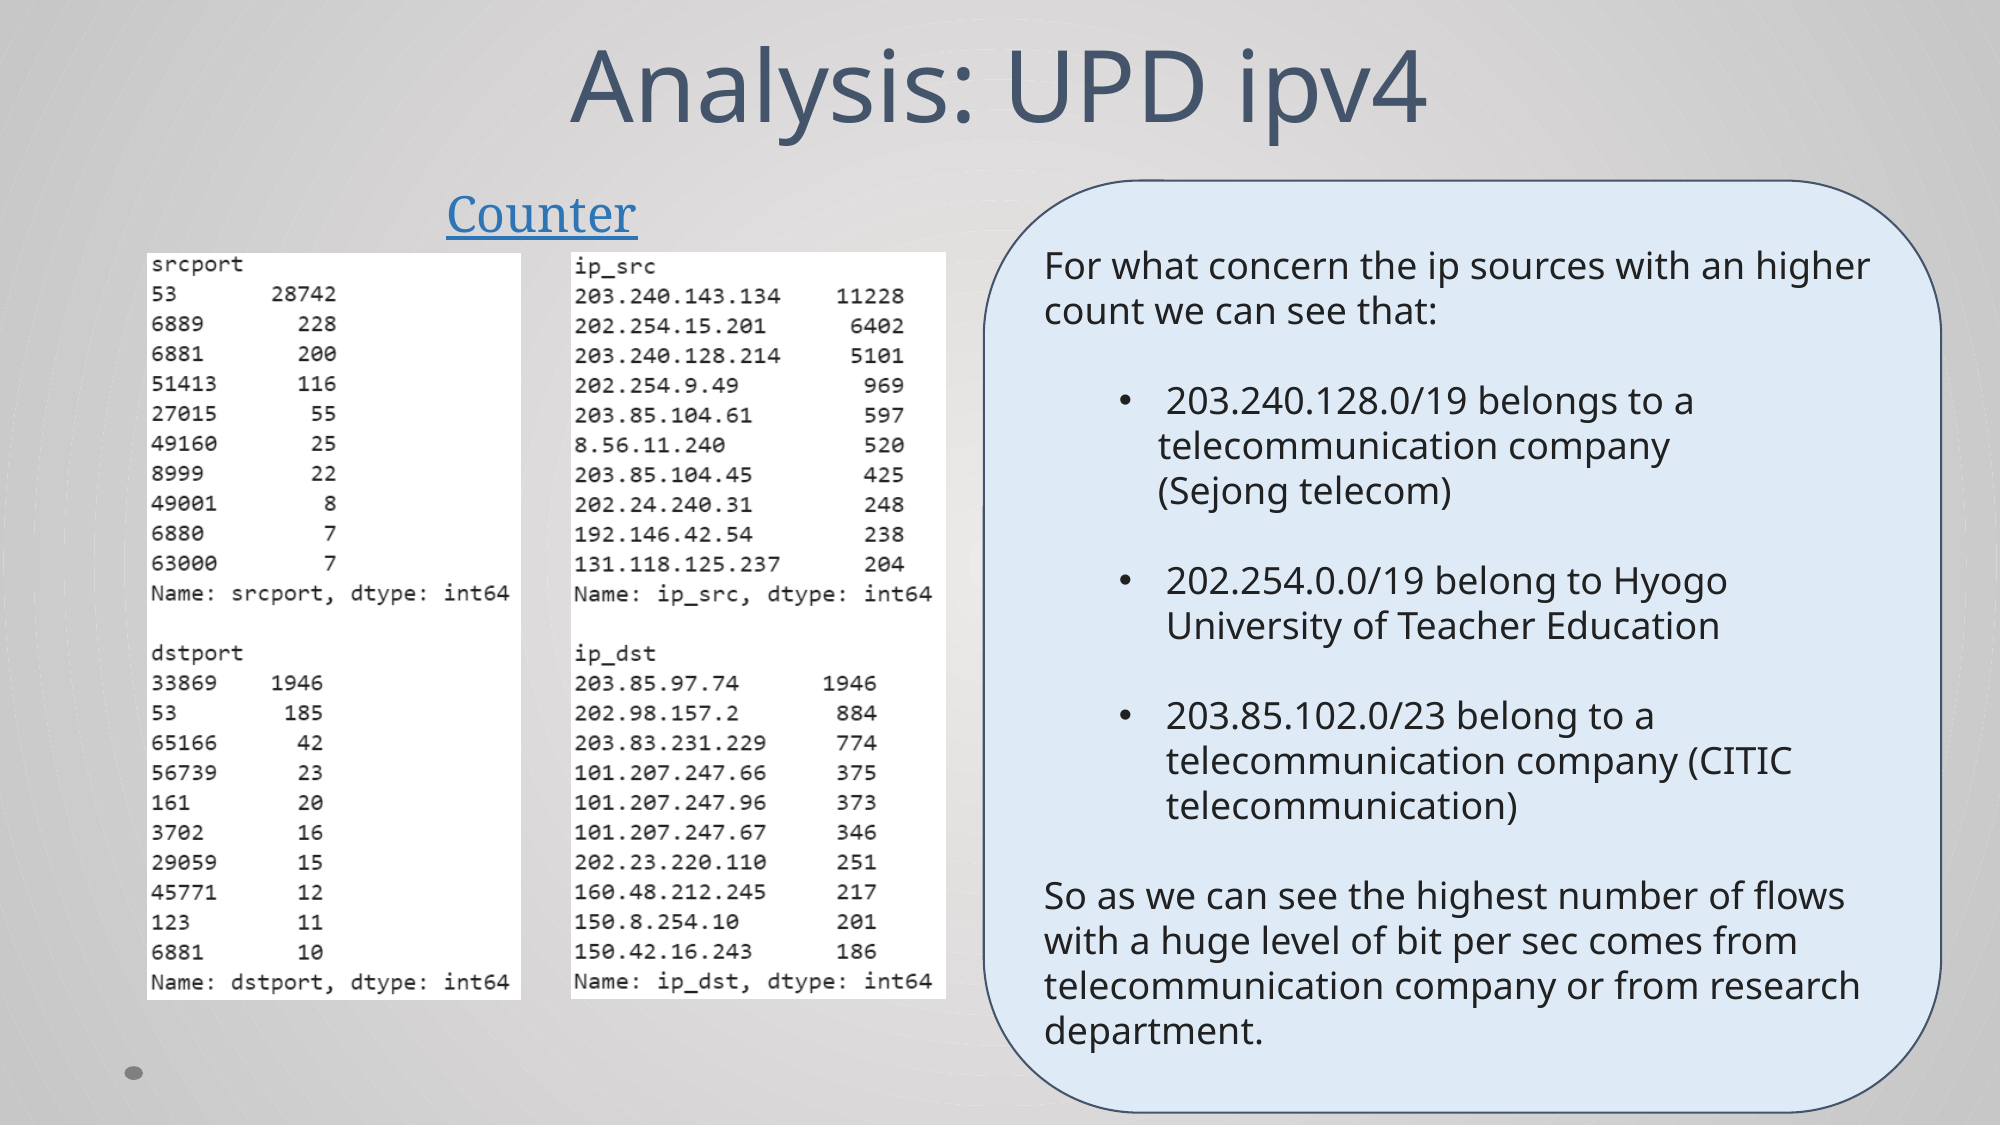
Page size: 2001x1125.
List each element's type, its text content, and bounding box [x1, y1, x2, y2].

picture [571, 252, 946, 999]
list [147, 253, 521, 1000]
list Counter [100, 149, 984, 250]
title Analysis: UPD ipv4 [99, 0, 1900, 150]
text_box For what concern the ip sources with an higher count we can see that: 203.240.128.0/19 belongs to a telecommunication company (Sejong telecom) 202.254.0.0/19 belong to Hyogo University of Teacher Education 203.85.102.0/23 belong to a telecommunication company (CITIC telecommunication) So as we can see the highest number of flows with a huge level of bit per sec comes from telecommunication company or from research department. [982, 179, 1943, 1114]
